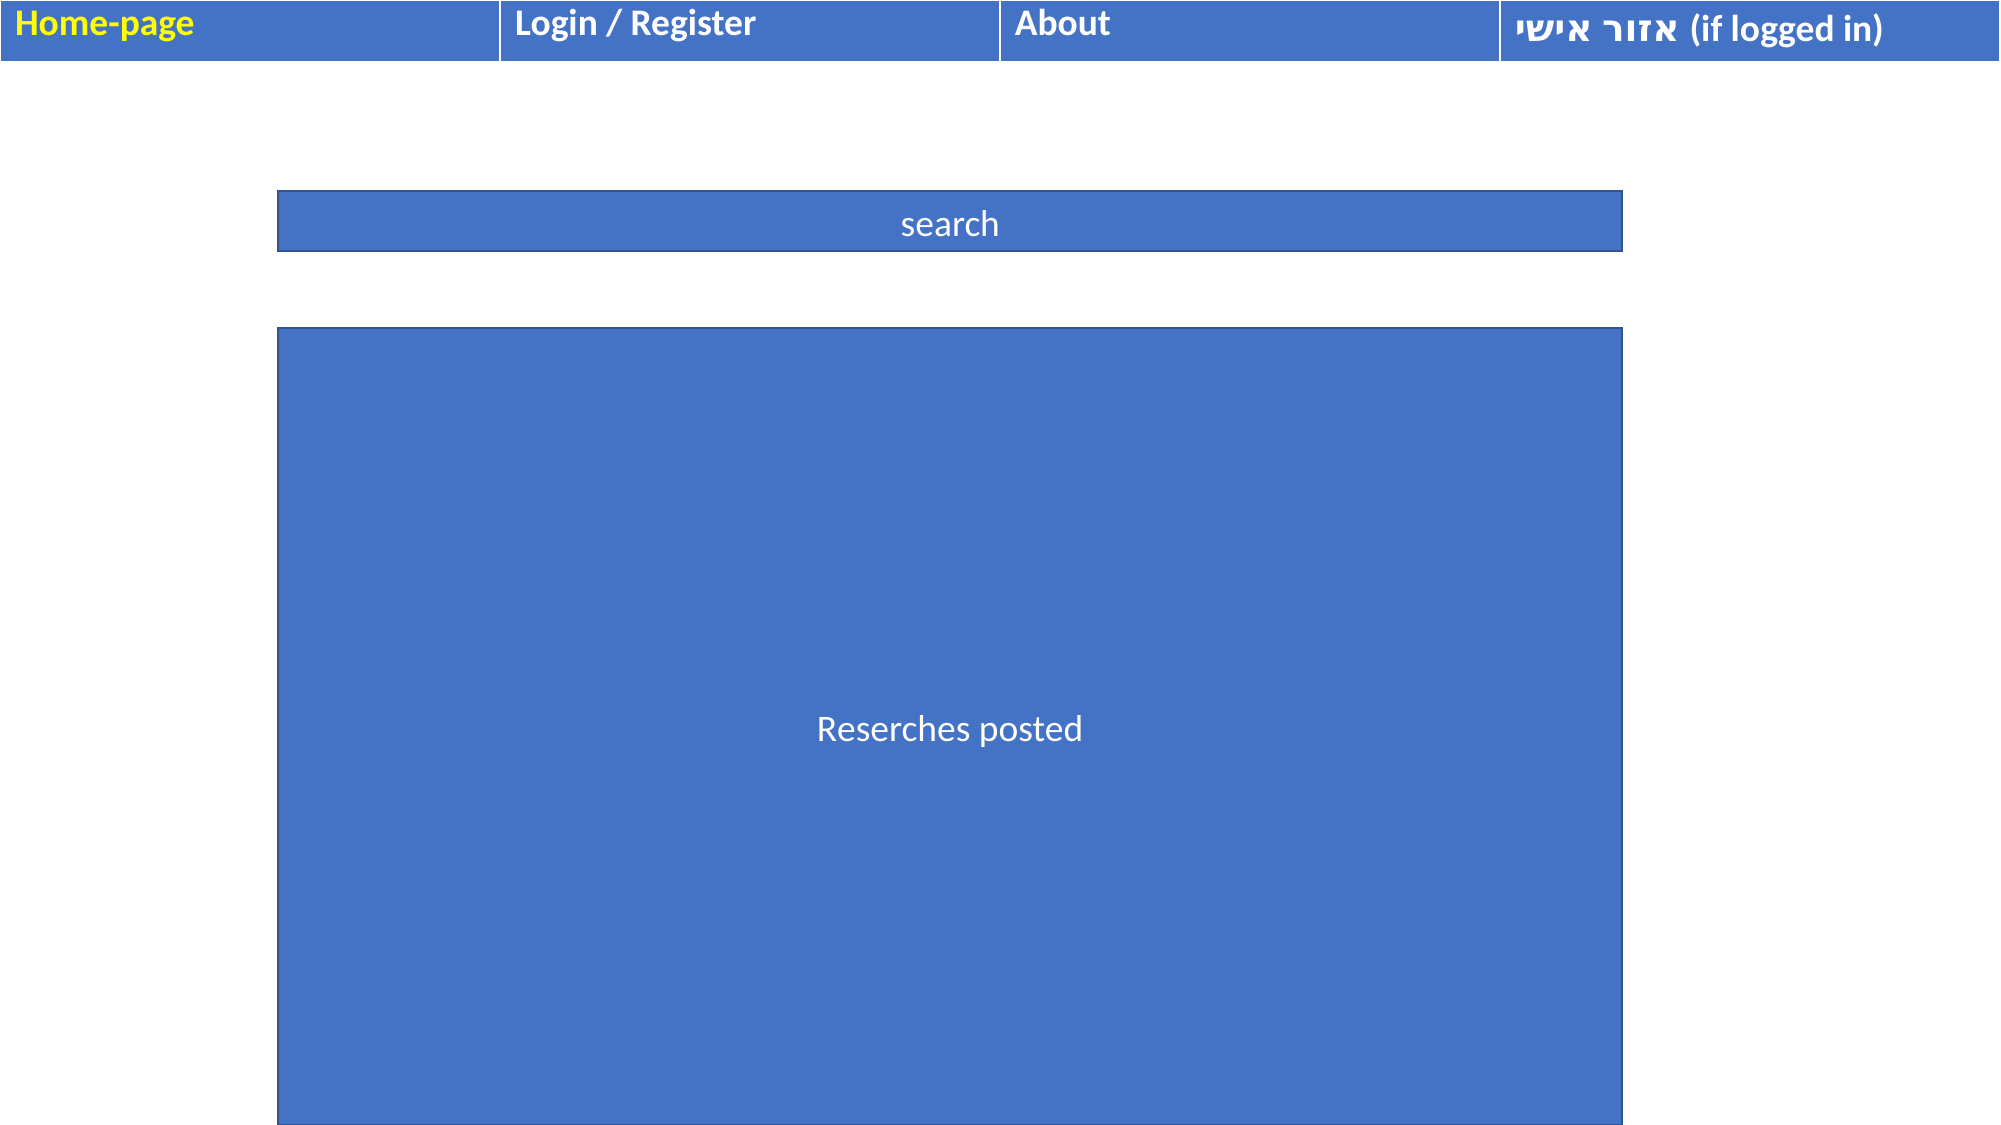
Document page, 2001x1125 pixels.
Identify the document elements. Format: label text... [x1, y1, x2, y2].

table_header Home-page [1, 1, 499, 61]
table_header Login / Register [501, 1, 999, 61]
table_header About [1001, 1, 1499, 61]
text_box search [277, 190, 1623, 252]
table_header אזור אישי (if logged in) [1501, 1, 1999, 61]
text_box Reserches posted [277, 327, 1623, 1125]
